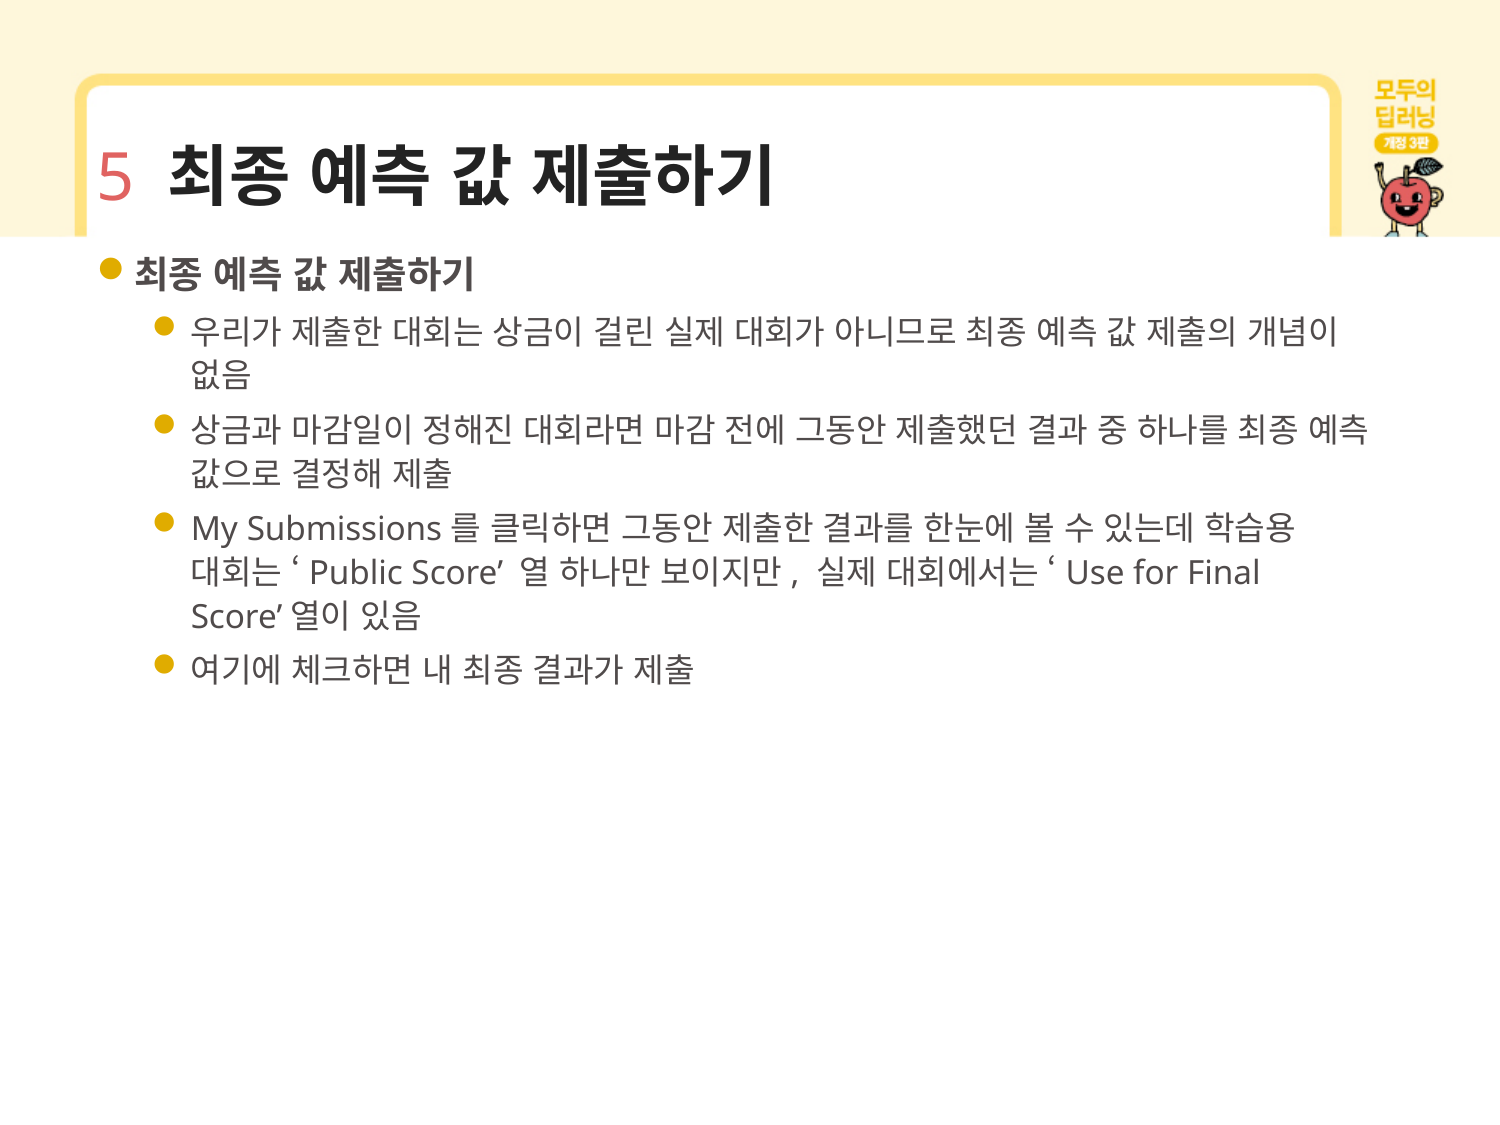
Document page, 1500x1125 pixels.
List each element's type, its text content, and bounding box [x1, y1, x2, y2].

picture [0, 0, 1500, 1125]
title 5 최종 예측 값 제출하기 [81, 90, 1412, 222]
list 최종 예측 값 제출하기 우리가 제출한 대회는 상금이 걸린 실제 대회가 아니므로 최종 예측 값 제출의 개념이 없음 상금과 마감일이 정해진 대회라면 마감 전에 그동안 제출했던 결과 중 하나를 최종 예측 값으로 결정해 제출 My Submissions를 클릭하면 그동안 제출한 결과를 한눈에 볼 수 있는데 학습용 대회는 ‘Public Score’ 열 하나만 보이지만, 실제 대회에서는 ‘Use for Final Score’열이 있음 여기에 체크하면 내 최종 결과가 제출 [81, 239, 1412, 1054]
